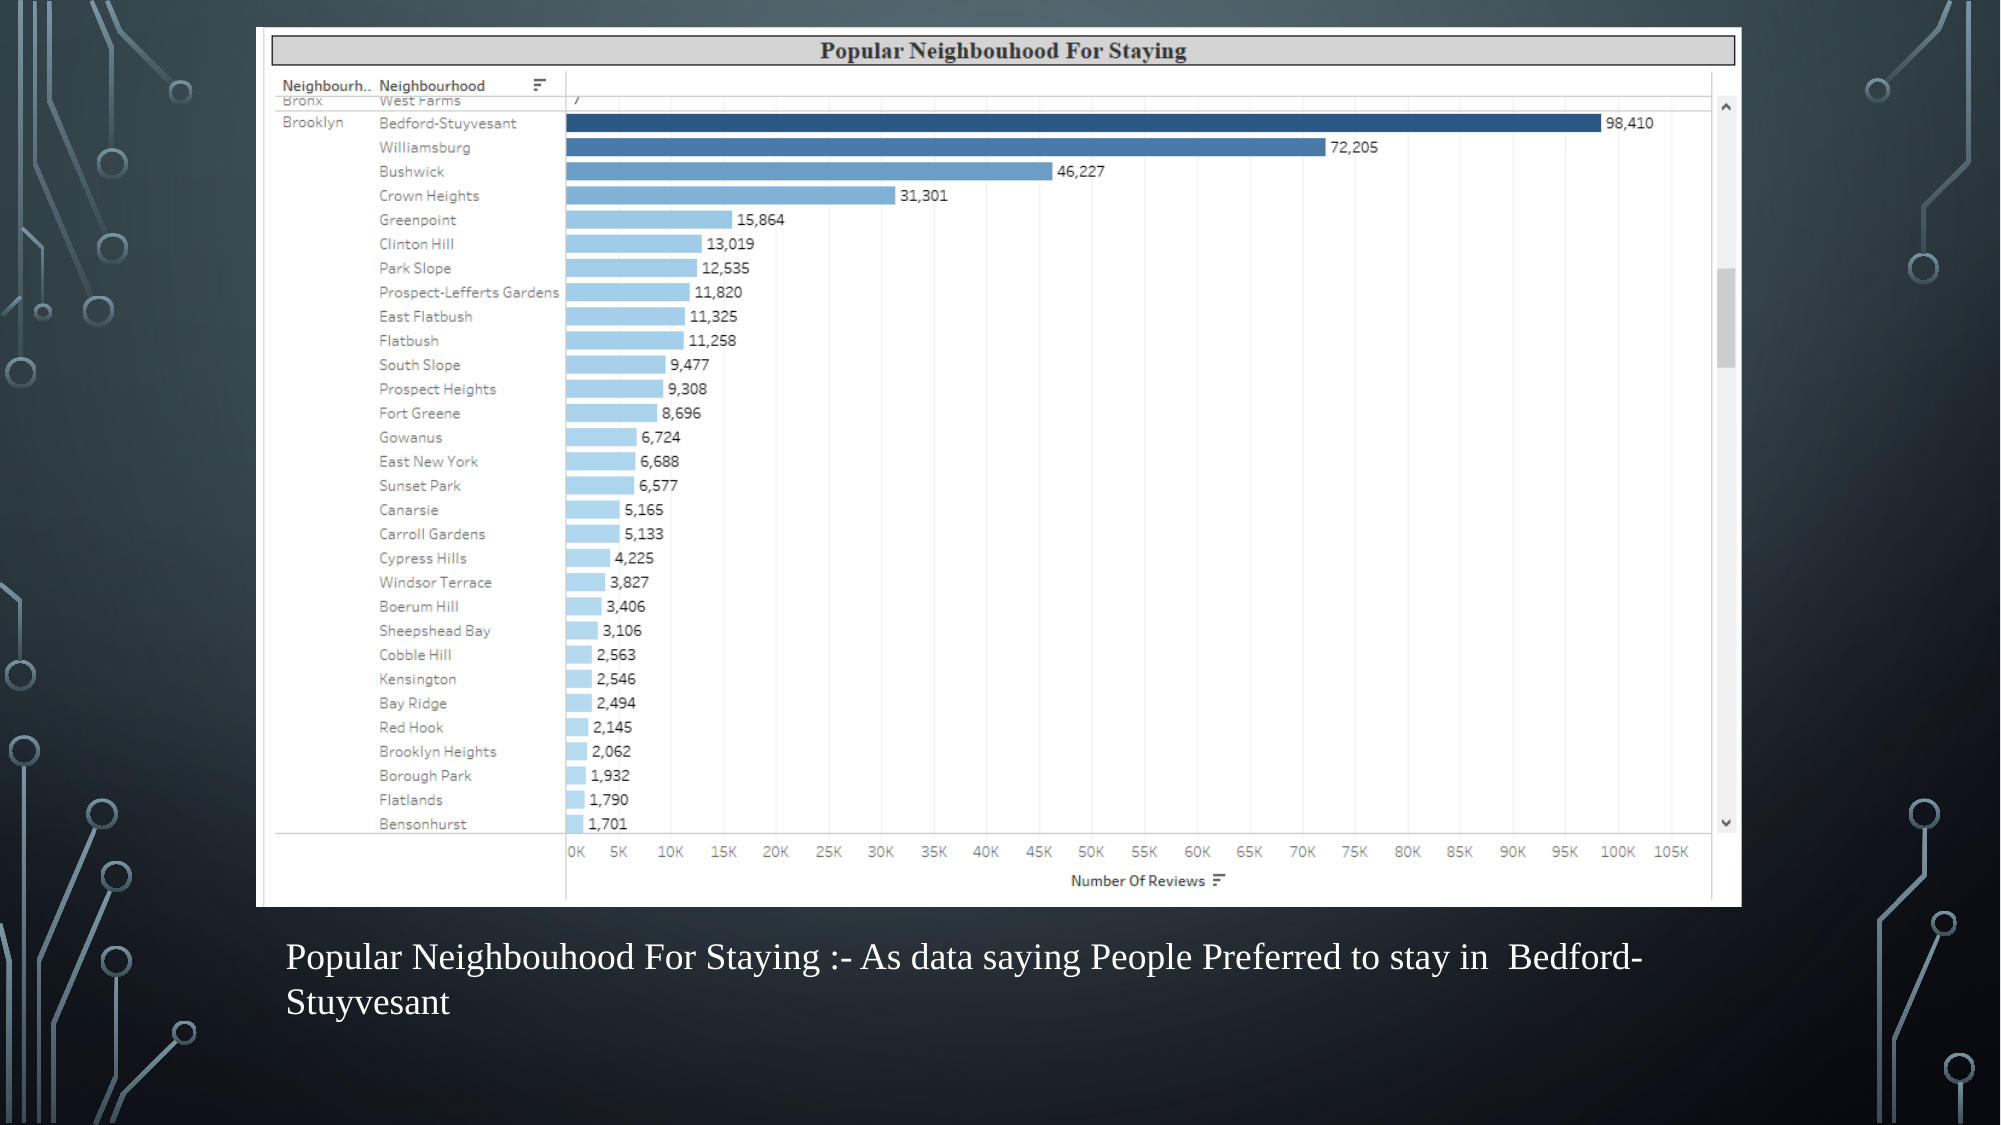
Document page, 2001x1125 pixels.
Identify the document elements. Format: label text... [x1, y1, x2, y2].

text_box Popular Neighbouhood For Staying :- As data saying People Preferred to stay in Bedford-Stuyvesant [270, 924, 1742, 1030]
picture [255, 27, 1742, 907]
